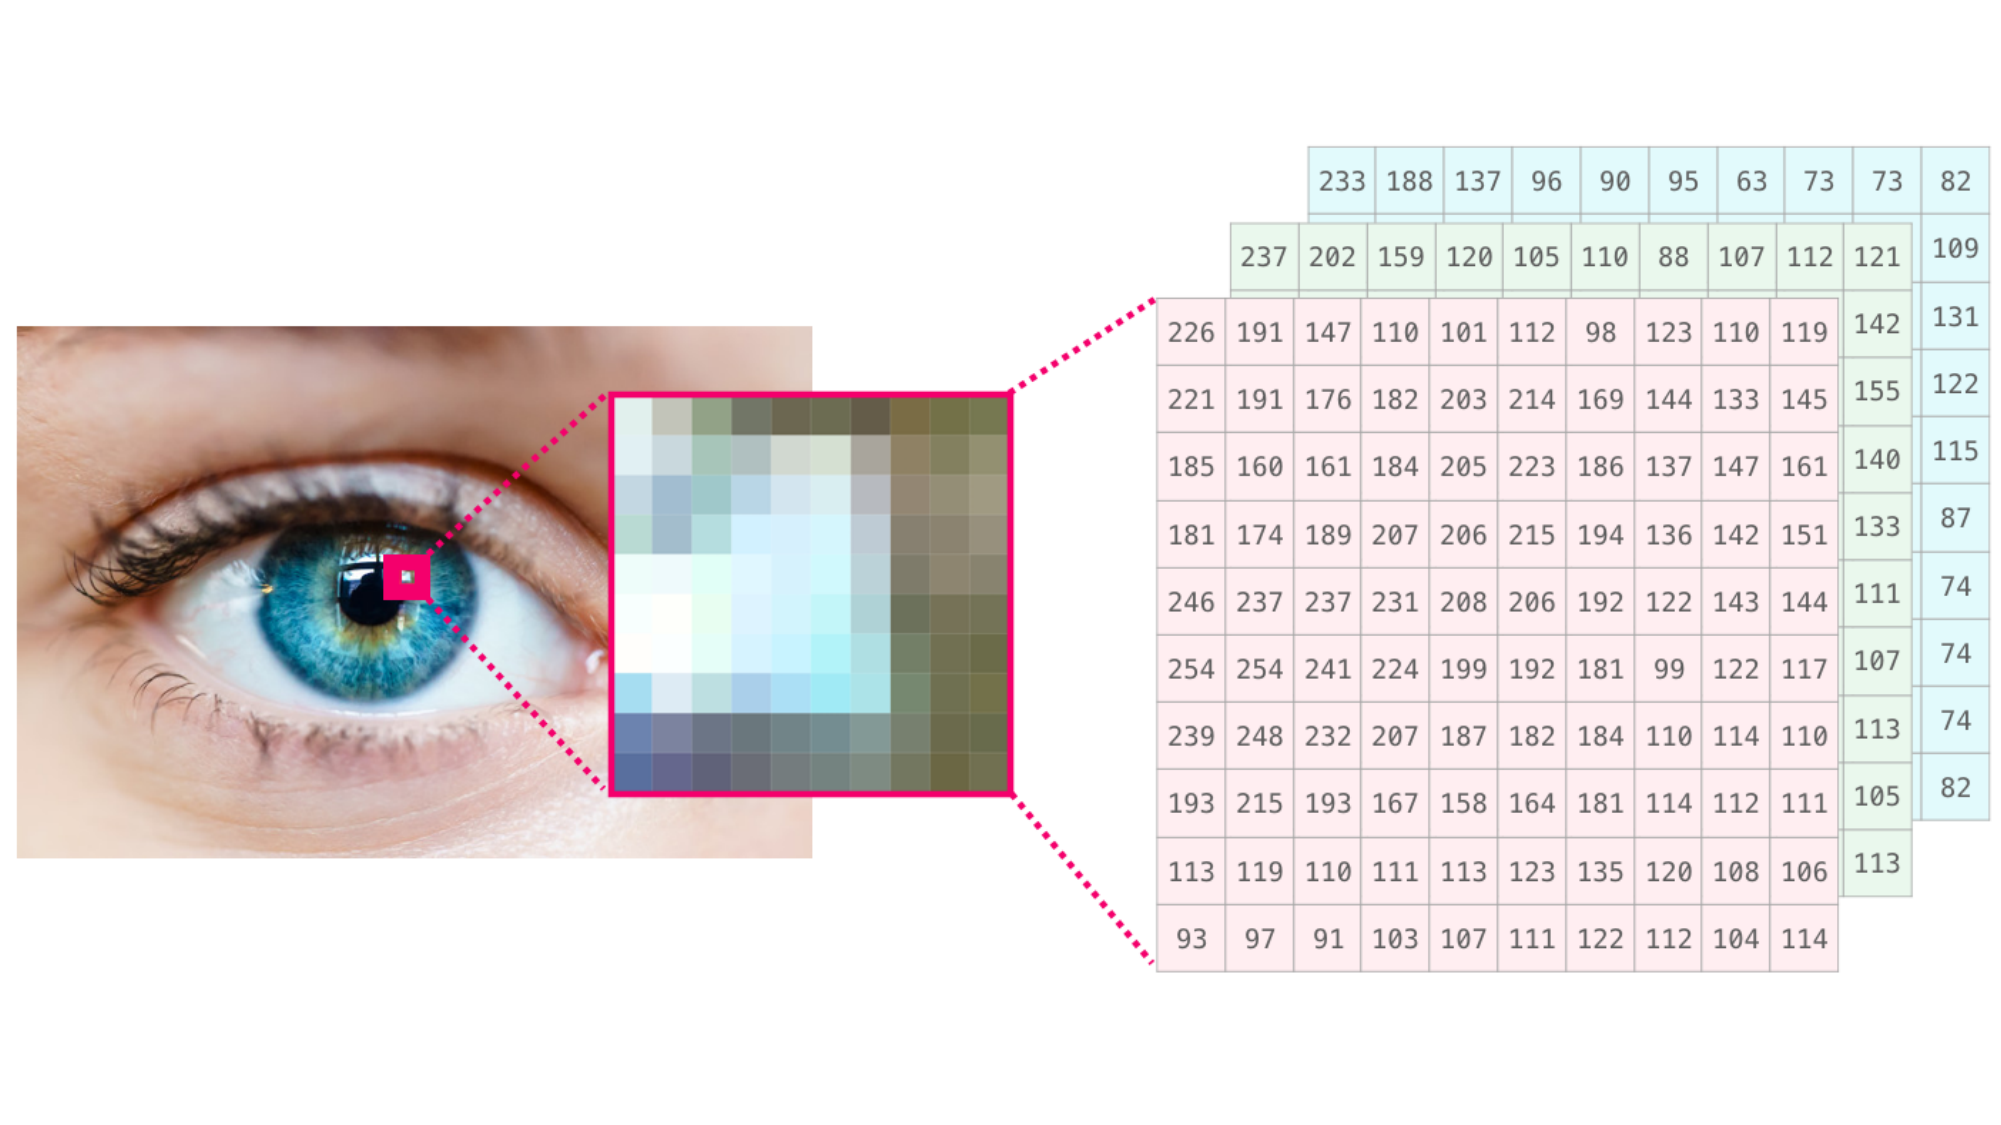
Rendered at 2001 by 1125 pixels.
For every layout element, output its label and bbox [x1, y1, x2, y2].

picture [0, 138, 2000, 987]
